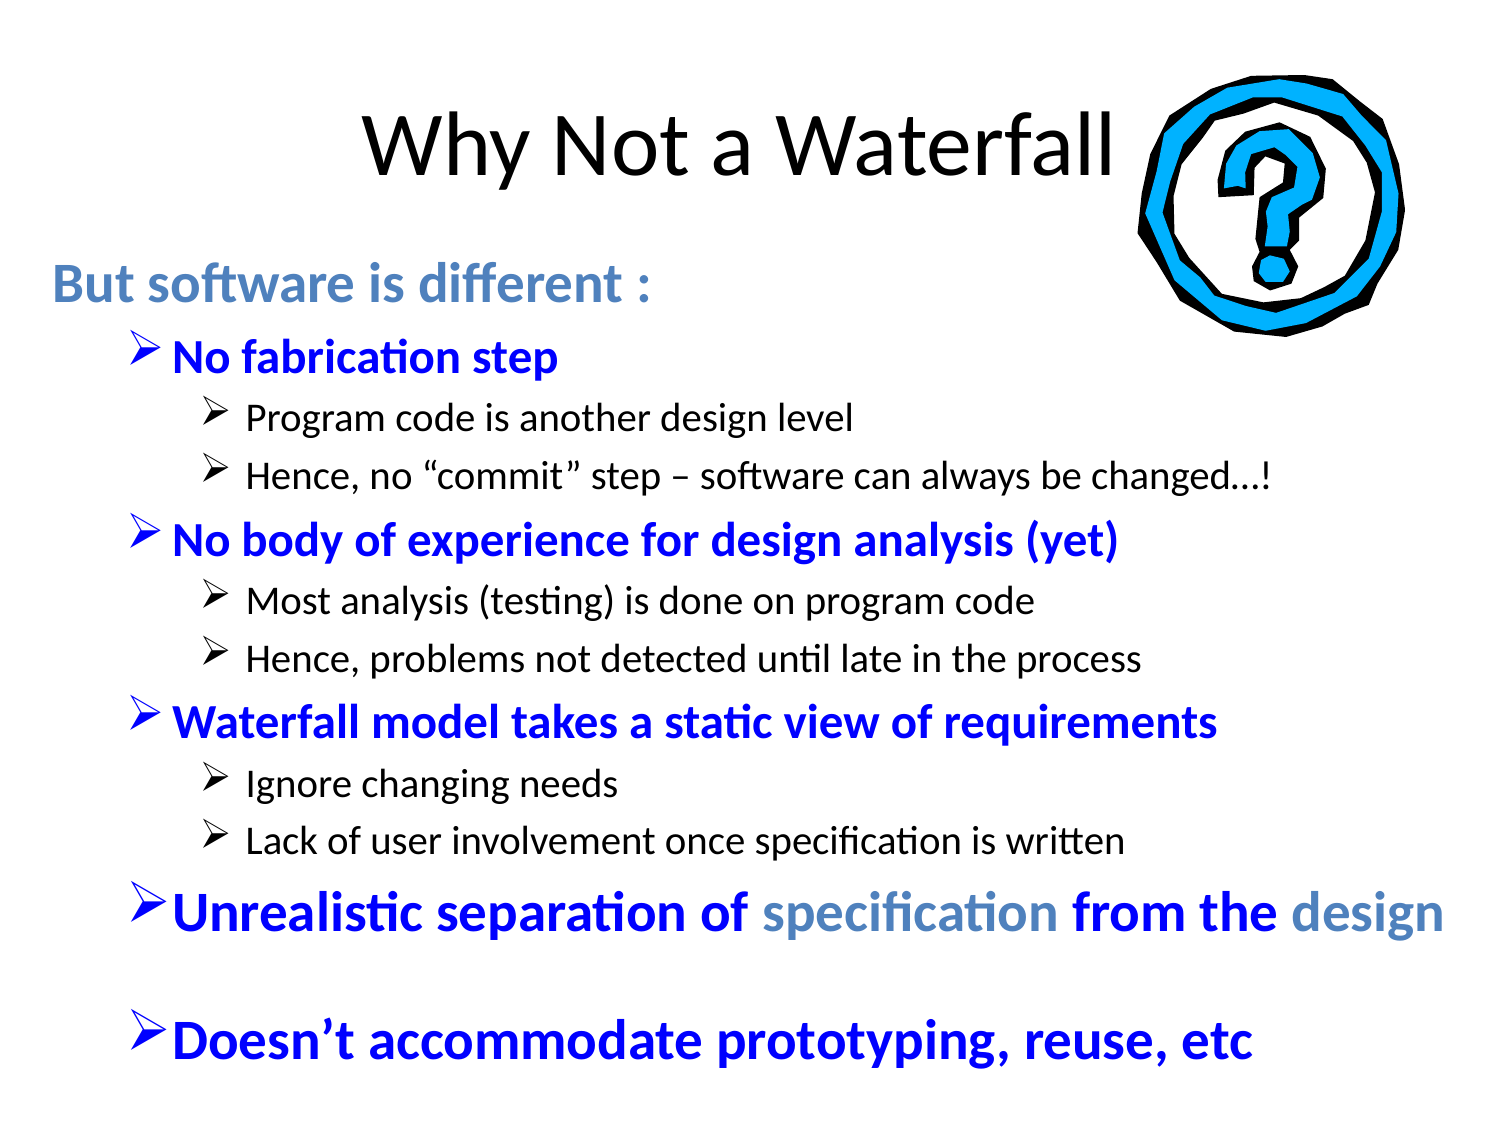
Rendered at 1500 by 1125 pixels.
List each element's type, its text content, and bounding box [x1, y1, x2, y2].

list But software is different : No fabrication step Program code is another design level Hence, no “commit” step – software can always be changed…! No body of experience for design analysis (yet) Most analysis (testing) is done on program code Hence, problems not detected until late in the process Waterfall model takes a static view of requirements Ignore changing needs Lack of user involvement once specification is written Unrealistic separation of specification from the design Doesn’t accommodate prototyping, reuse, etc [37, 238, 1469, 1092]
title Why Not a Waterfall [75, 45, 1425, 233]
picture [1137, 74, 1406, 338]
